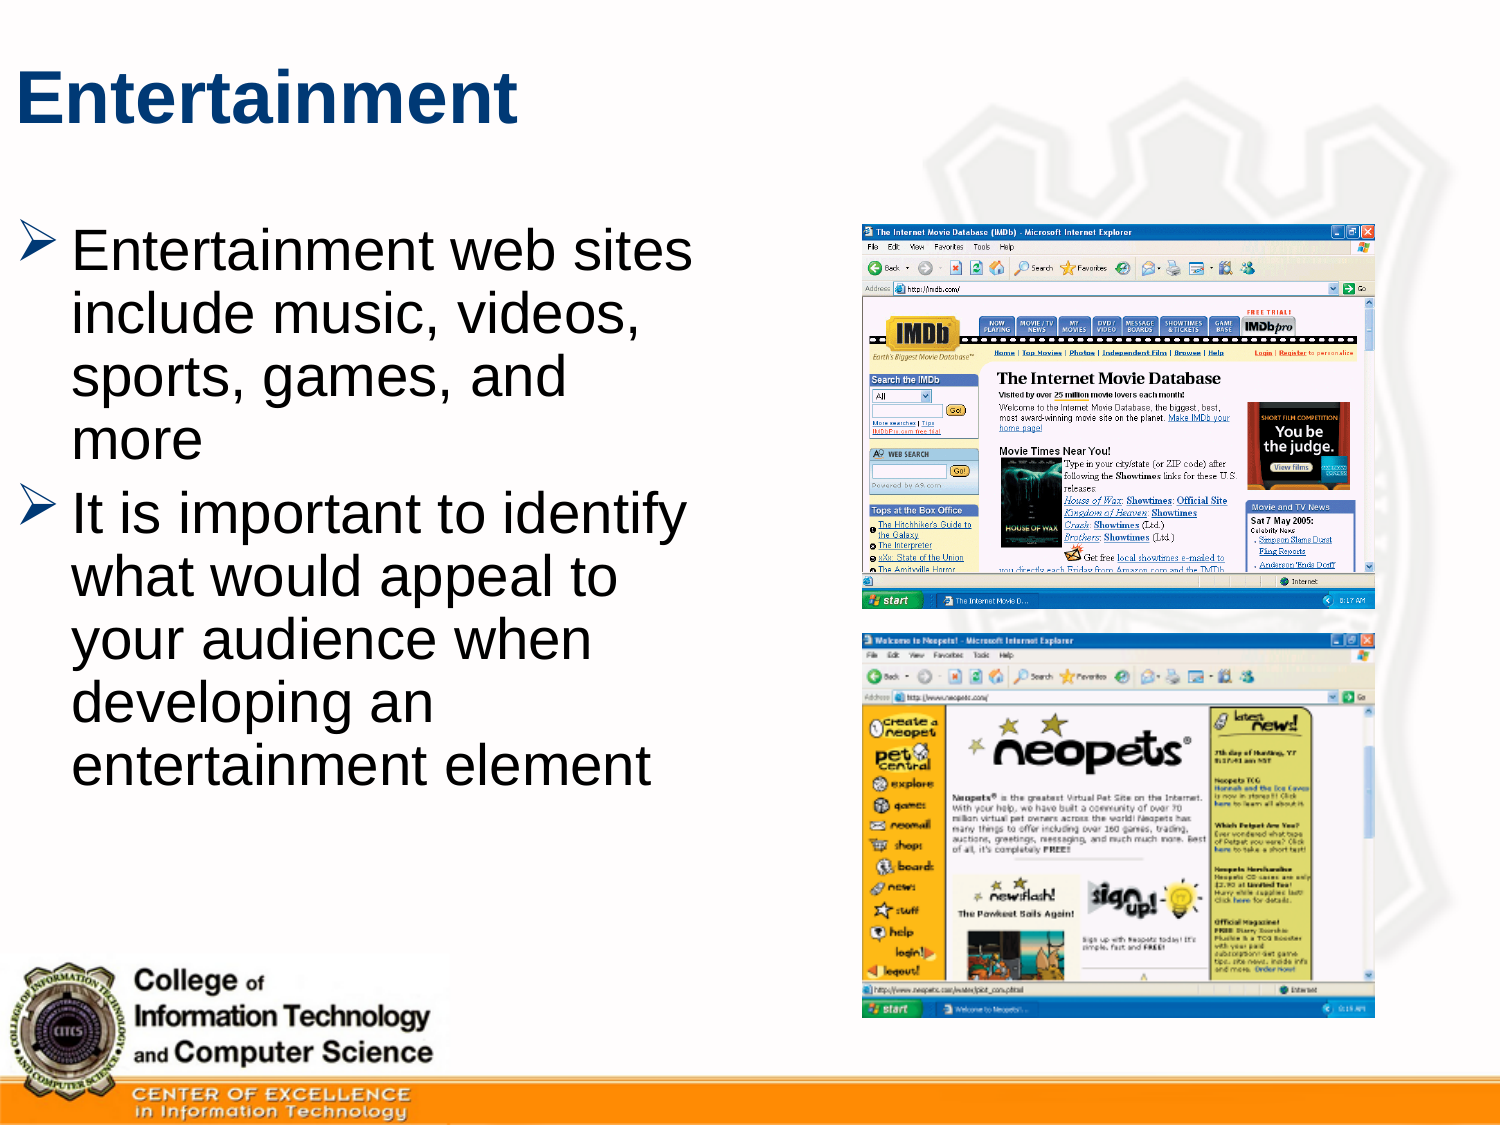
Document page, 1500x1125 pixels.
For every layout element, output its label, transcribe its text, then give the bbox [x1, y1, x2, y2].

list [862, 224, 1375, 609]
title Entertainment [0, 0, 1225, 188]
picture [0, 0, 1500, 1125]
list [861, 633, 1375, 1018]
list Entertainment web sites include music, videos, sports, games, and more It is important to identify what would appeal to your audience when developing an entertainment element [0, 212, 725, 1005]
